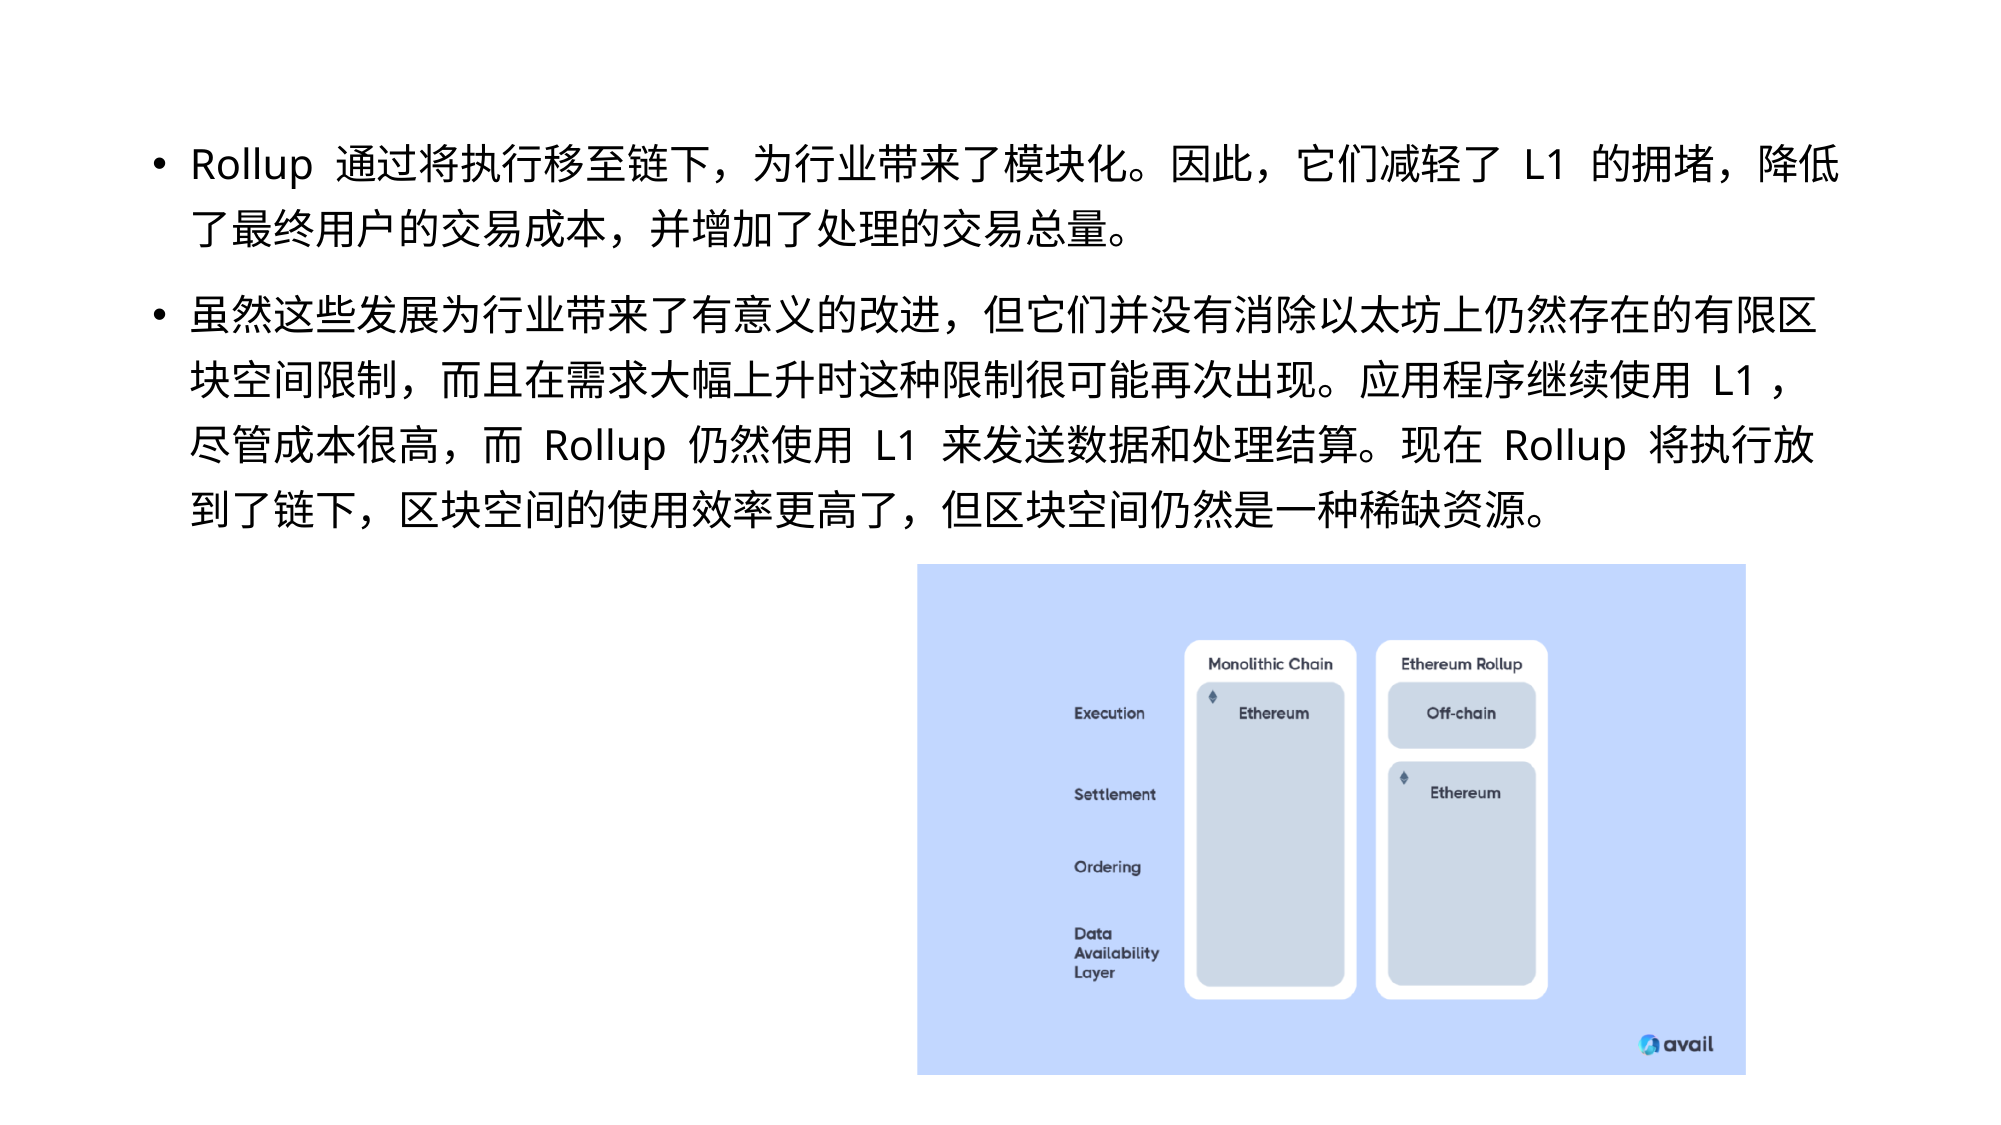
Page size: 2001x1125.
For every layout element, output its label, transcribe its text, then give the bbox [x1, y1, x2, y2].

picture [917, 564, 1746, 1075]
list Rollup 通过将执行移至链下，为行业带来了模块化。因此，它们减轻了 L1 的拥堵，降低了最终用户的交易成本，并增加了处理的交易总量。 虽然这些发展为行业带来了有意义的改进，但它们并没有消除以太坊上仍然存在的有限区块空间限制，而且在需求大幅上升时这种限制很可能再次出现。应用程序继续使用 L1，尽管成本很高，而 Rollup 仍然使用 L1 来发送数据和处理结算。现在 Rollup 将执行放到了链下，区块空间的使用效率更高了，但区块空间仍然是一种稀缺资源。 [137, 115, 1863, 1014]
